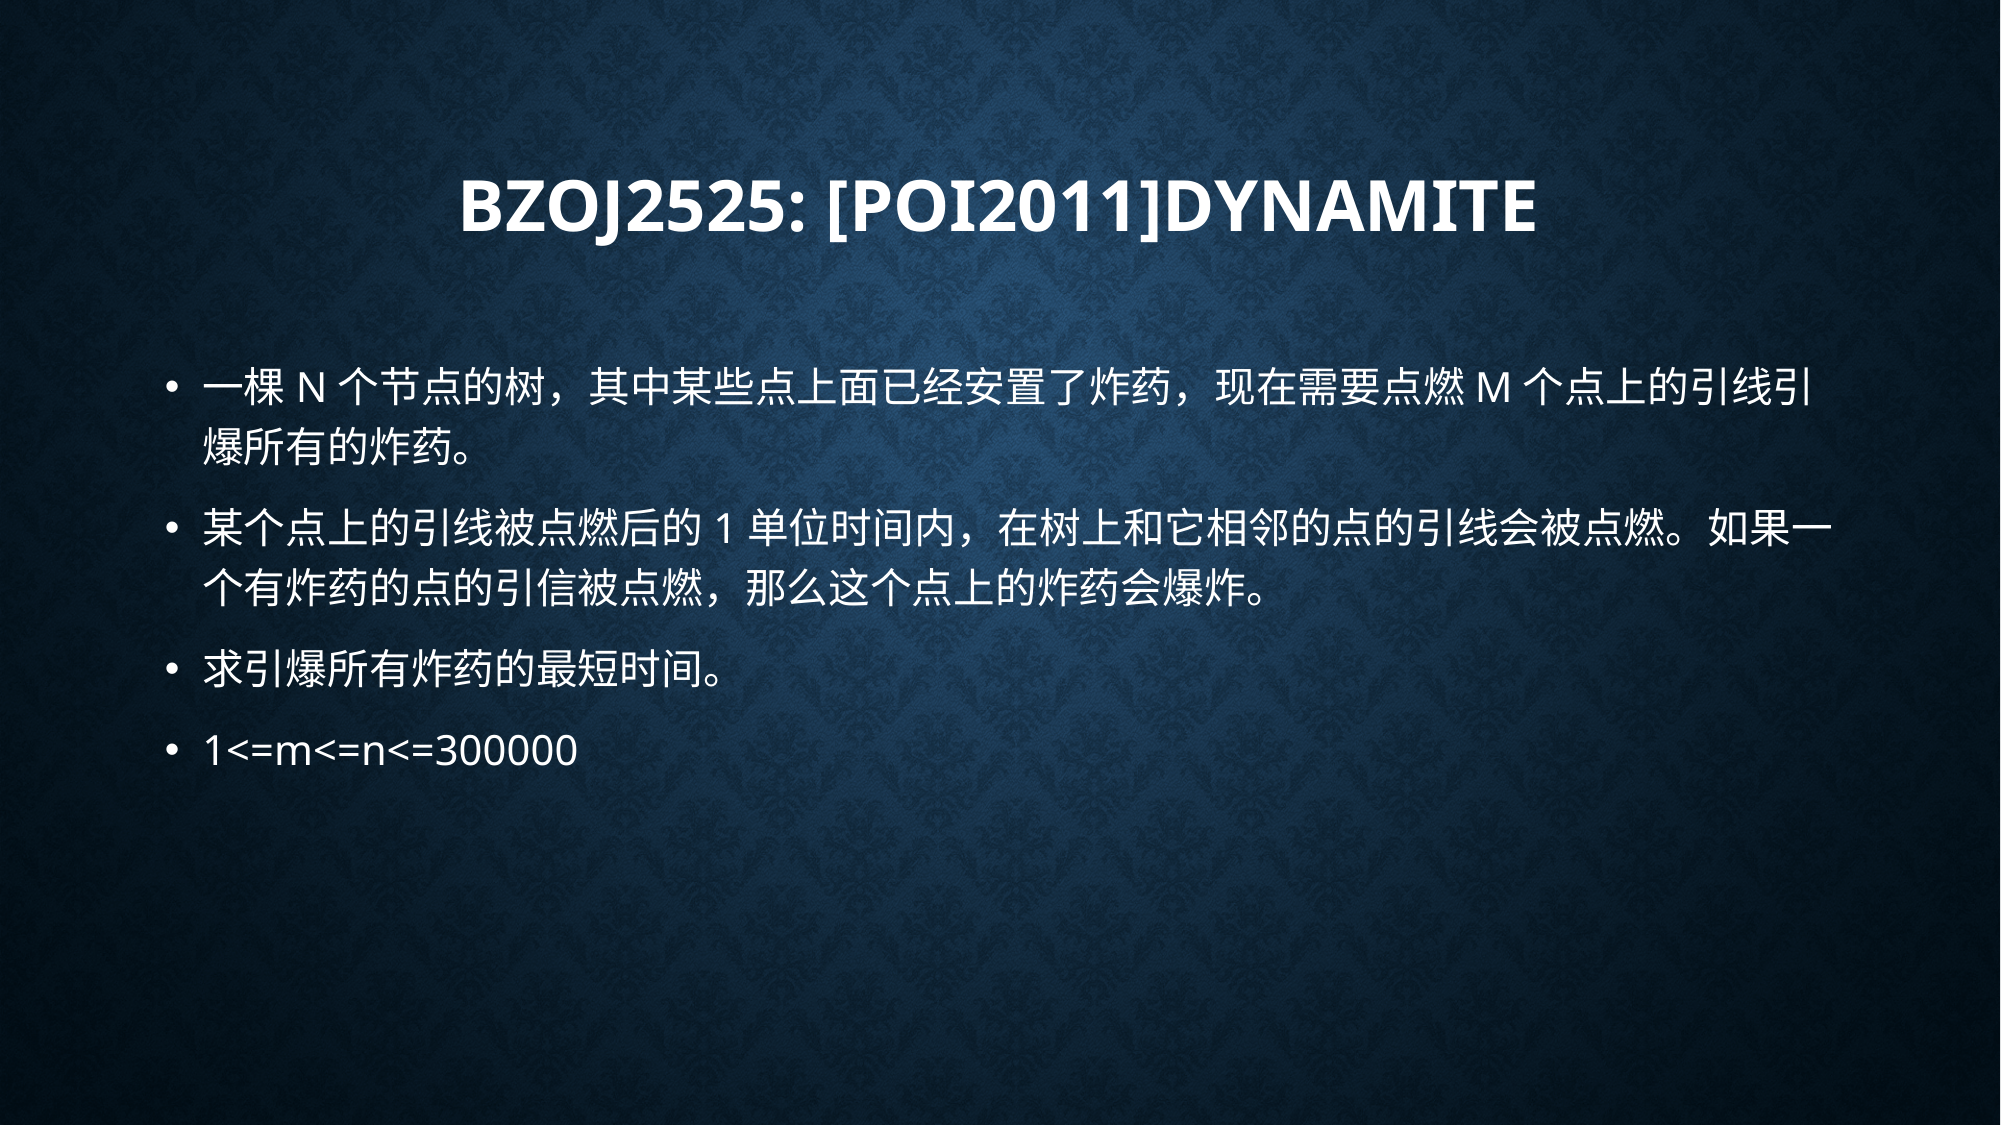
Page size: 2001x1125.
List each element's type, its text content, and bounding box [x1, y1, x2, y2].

list 一棵N个节点的树，其中某些点上面已经安置了炸药，现在需要点燃M个点上的引线引爆所有的炸药。 某个点上的引线被点燃后的1单位时间内，在树上和它相邻的点的引线会被点燃。如果一个有炸药的点的引信被点燃，那么这个点上的炸药会爆炸。 求引爆所有炸药的最短时间。 1<=m<=n<=300000 [149, 343, 1849, 950]
title BZOJ2525: [Poi2011]Dynamite [149, 99, 1849, 318]
